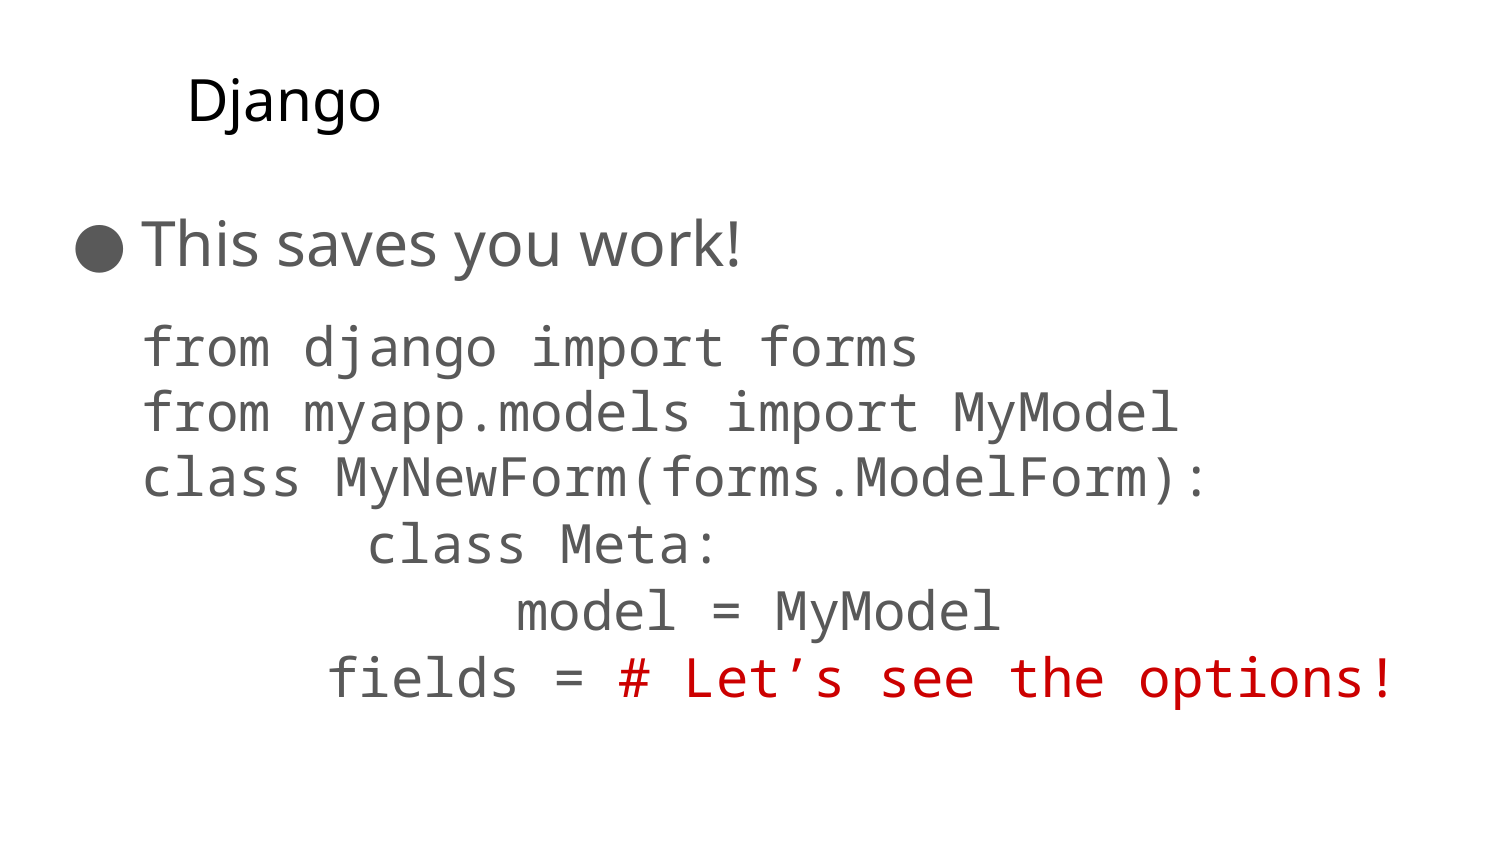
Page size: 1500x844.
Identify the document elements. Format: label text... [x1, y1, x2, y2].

list This saves you work! from django import forms from myapp.models import MyModel class MyNewForm(forms.ModelForm): class Meta: model = MyModel fields = # Let’s see the options! [51, 189, 1449, 750]
title Django [171, 48, 1449, 143]
